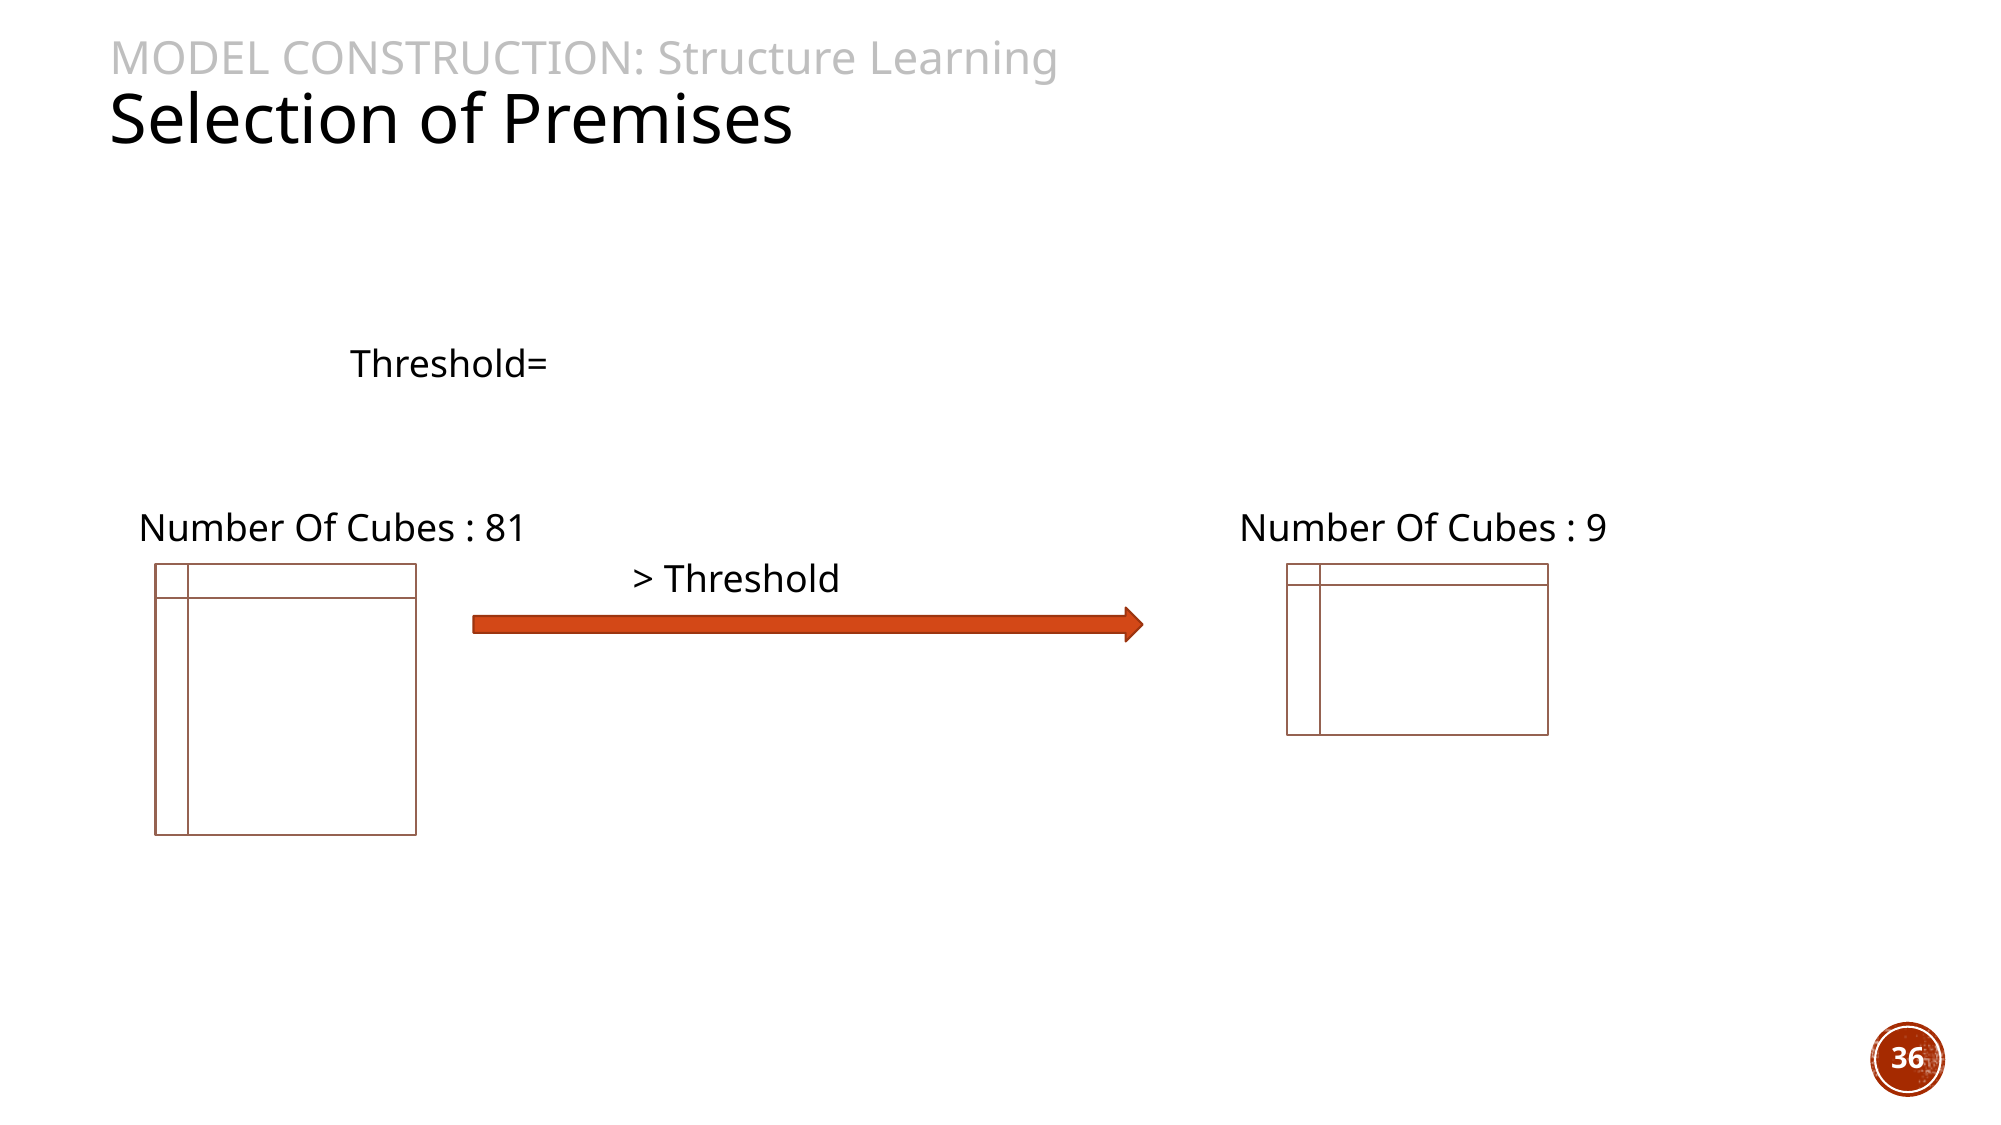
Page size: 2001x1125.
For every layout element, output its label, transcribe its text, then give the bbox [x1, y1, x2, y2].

title Model Construction: Structure Learning Selection of Premises [94, 1, 1082, 191]
text_box [1286, 563, 1549, 736]
slide_number 36 [1855, 1028, 1961, 1089]
text_box Number Of Cubes : 81 [123, 496, 544, 557]
text_box [472, 606, 1144, 643]
text_box [154, 563, 417, 836]
text_box Number Of Cubes : 9 [1224, 496, 1623, 557]
